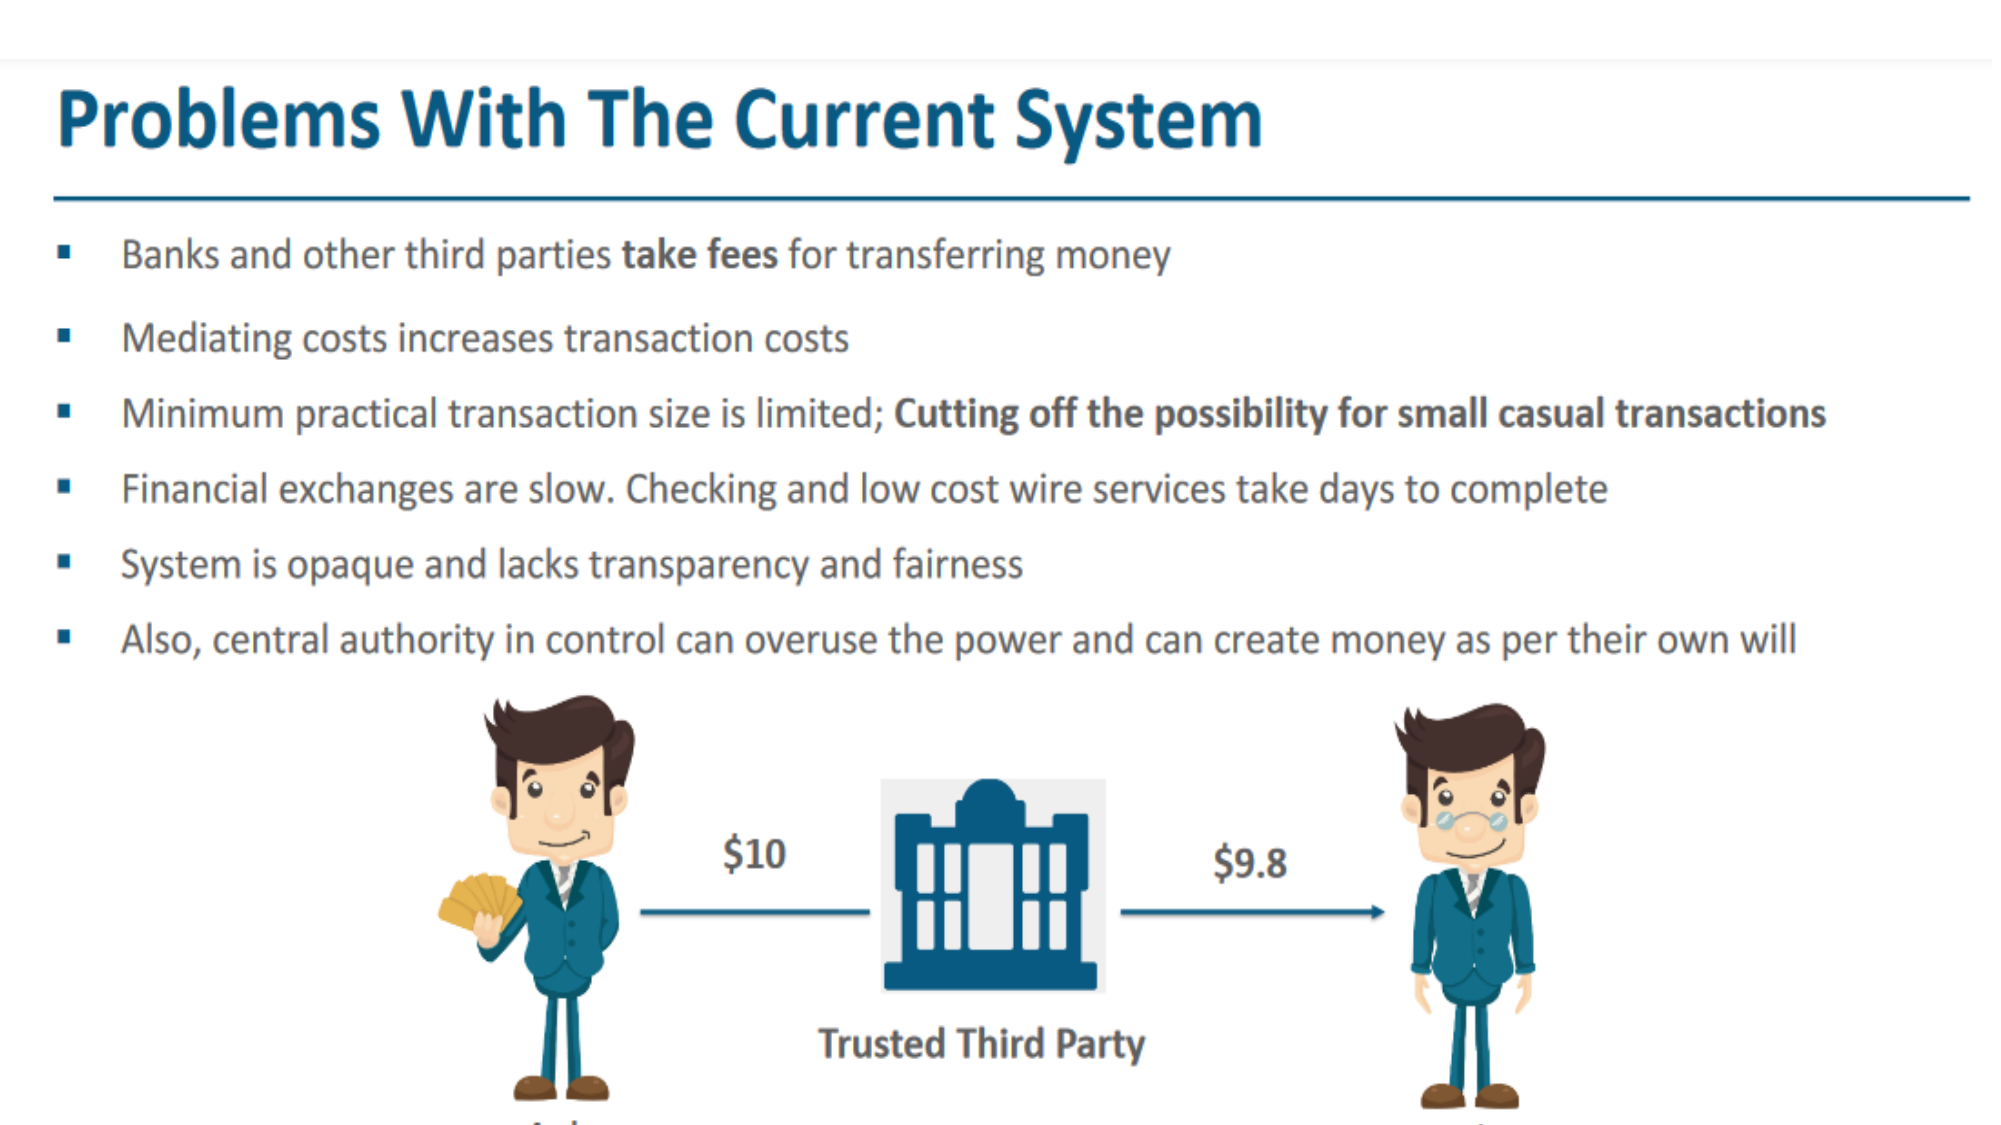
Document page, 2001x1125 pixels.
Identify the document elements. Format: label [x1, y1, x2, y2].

list [0, 59, 1993, 1125]
